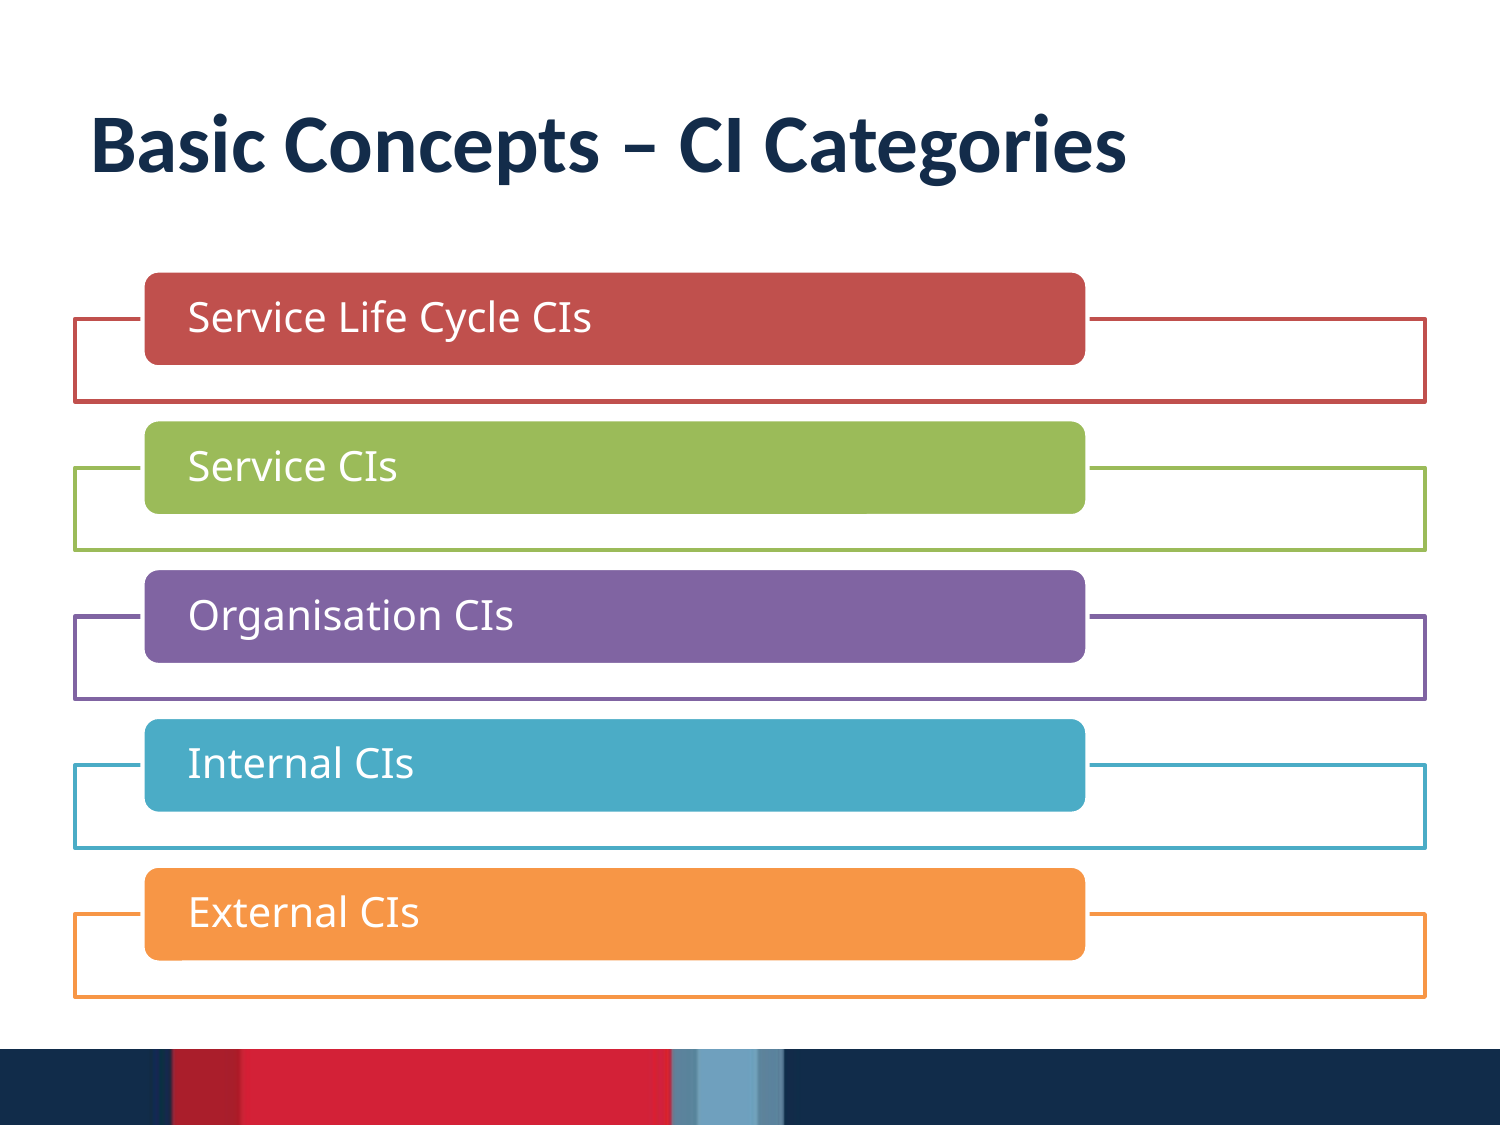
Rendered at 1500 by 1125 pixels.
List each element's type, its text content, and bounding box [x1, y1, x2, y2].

title Basic Concepts – CI Categories [75, 45, 1425, 233]
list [74, 262, 1426, 1006]
picture [0, 1049, 1500, 1125]
